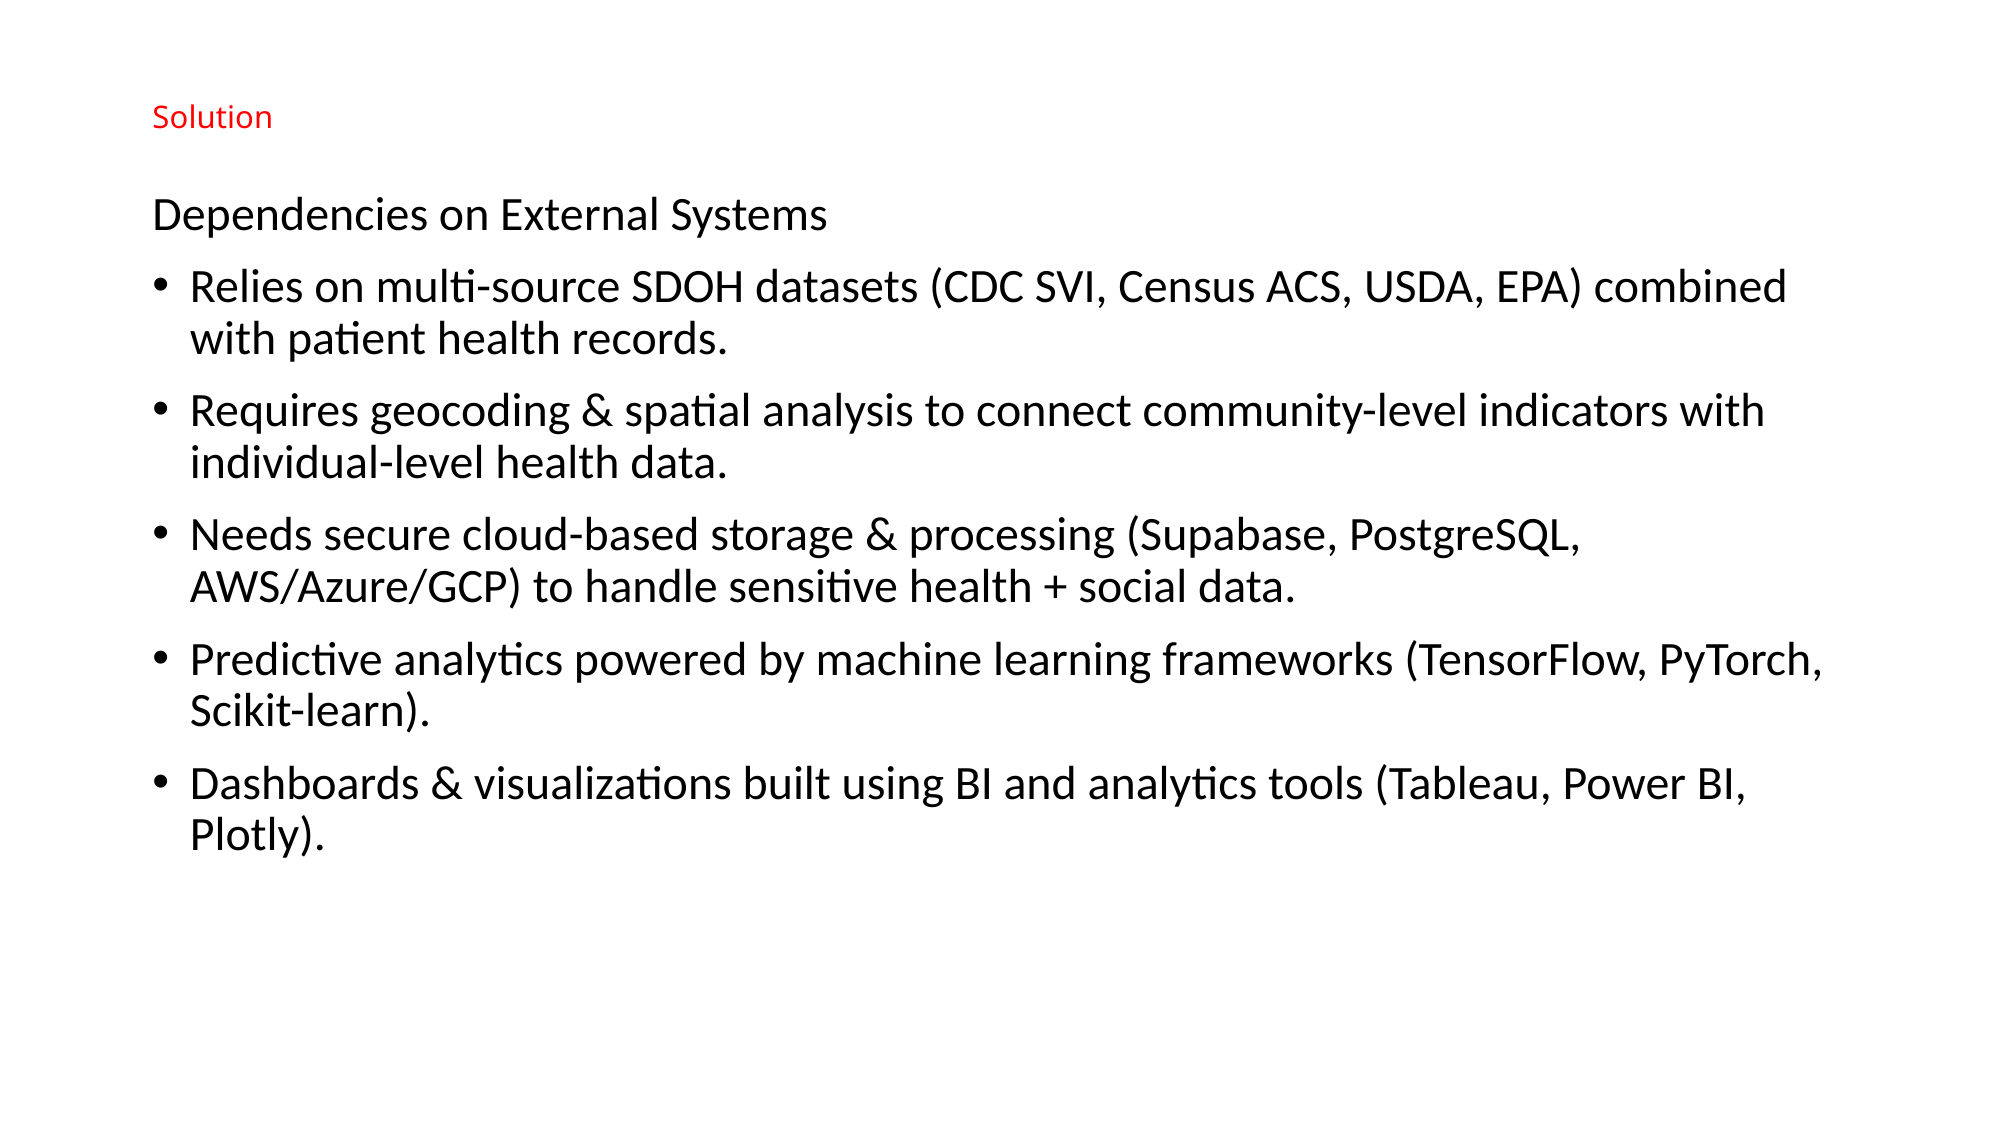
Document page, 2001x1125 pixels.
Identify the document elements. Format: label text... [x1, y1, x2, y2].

title Solution [137, 59, 1863, 181]
list Dependencies on External Systems Relies on multi-source SDOH datasets (CDC SVI, Census ACS, USDA, EPA) combined with patient health records. Requires geocoding & spatial analysis to connect community-level indicators with individual-level health data. Needs secure cloud-based storage & processing (Supabase, PostgreSQL, AWS/Azure/GCP) to handle sensitive health + social data. Predictive analytics powered by machine learning frameworks (TensorFlow, PyTorch, Scikit-learn). Dashboards & visualizations built using BI and analytics tools (Tableau, Power BI, Plotly). [137, 181, 1863, 1014]
